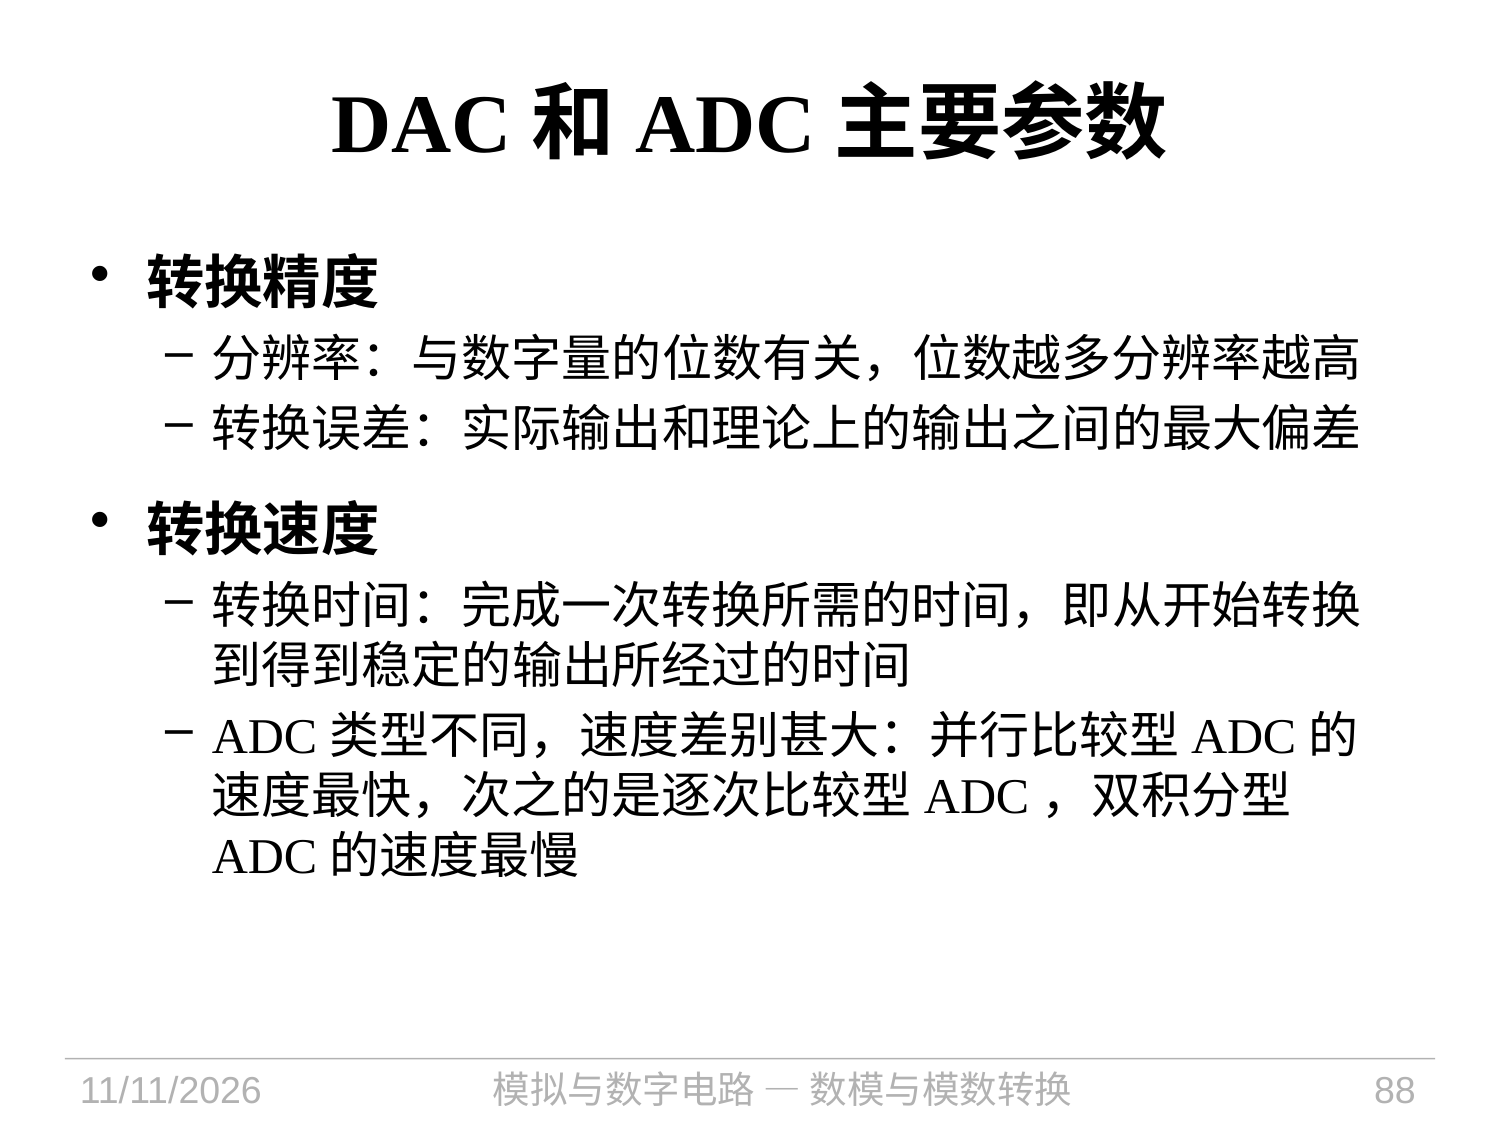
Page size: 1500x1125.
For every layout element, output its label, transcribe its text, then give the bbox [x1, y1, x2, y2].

title DAC和ADC主要参数 [75, 24, 1425, 213]
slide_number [64, 1058, 348, 1125]
footer 模拟与数字电路 — 数模与模数转换 [359, 1058, 1205, 1125]
list 转换精度 分辨率：与数字量的位数有关，位数越多分辨率越高 转换误差：实际输出和理论上的输出之间的最大偏差 转换速度 转换时间：完成一次转换所需的时间，即从开始转换到得到稳定的输出所经过的时间 ADC类型不同，速度差别甚大：并行比较型ADC的速度最快，次之的是逐次比较型ADC，双积分型ADC的速度最慢 [75, 237, 1406, 1047]
slide_number 88 [1230, 1058, 1431, 1125]
